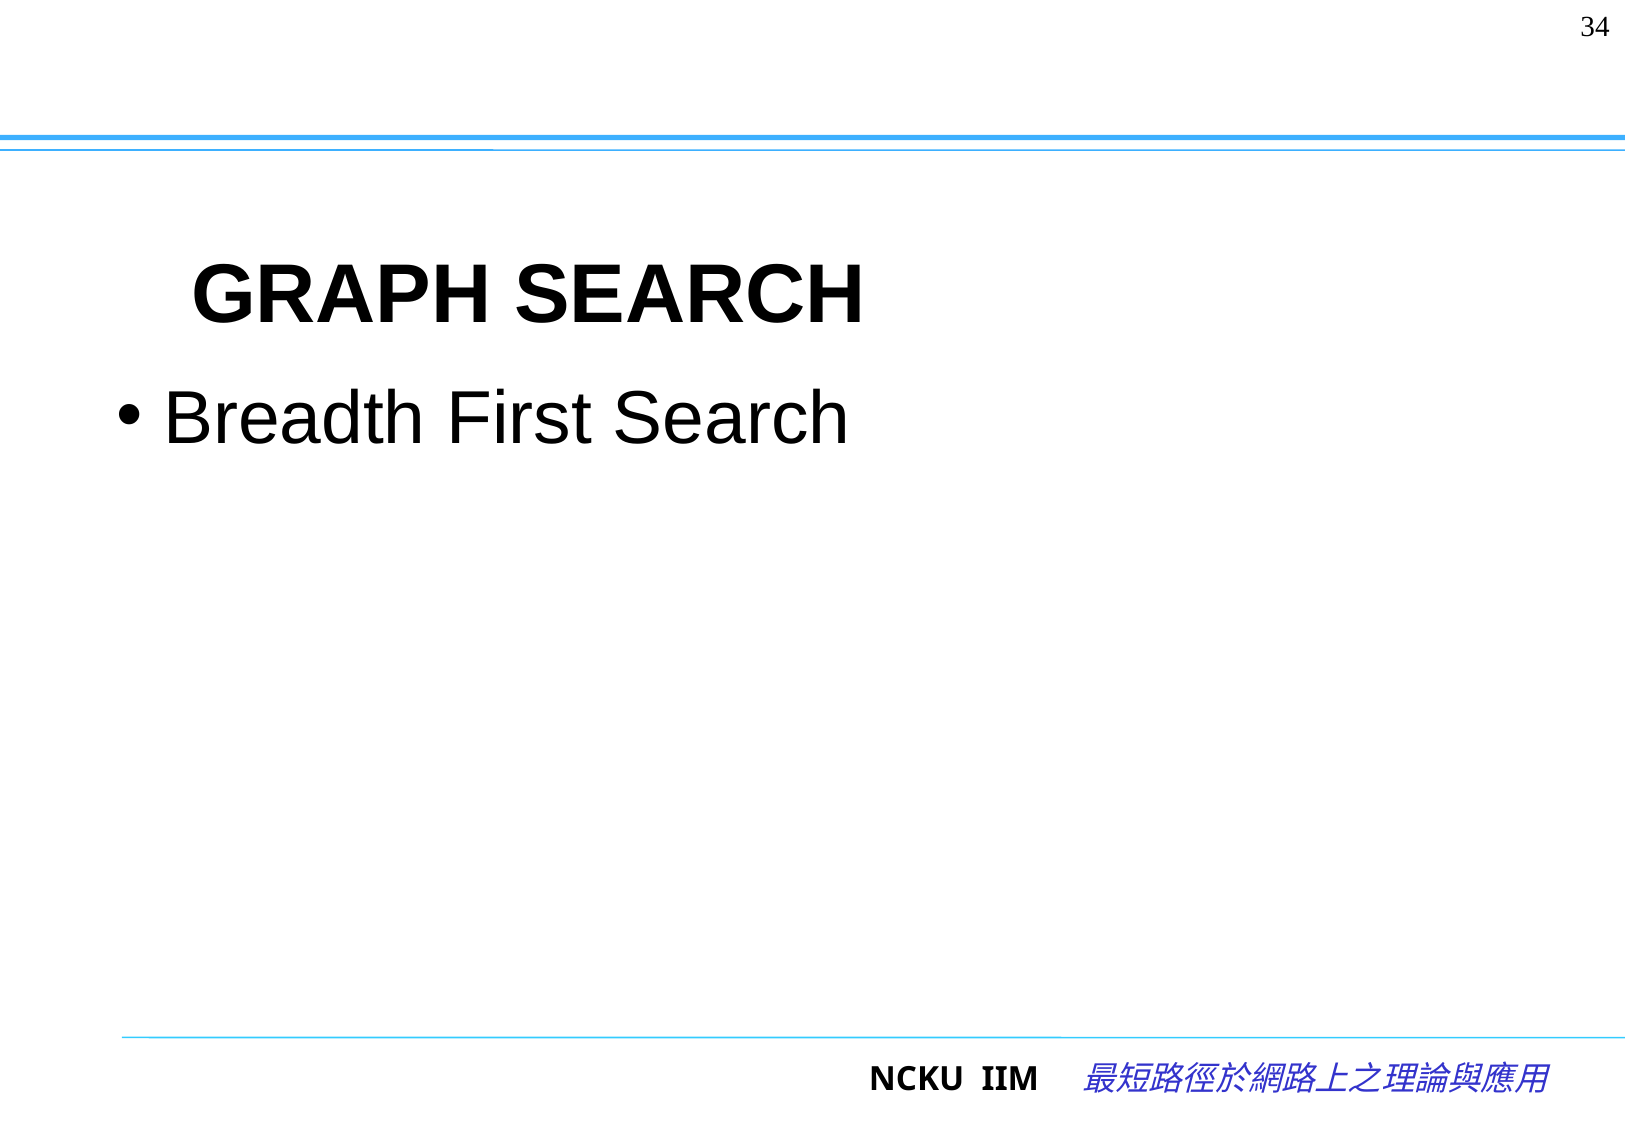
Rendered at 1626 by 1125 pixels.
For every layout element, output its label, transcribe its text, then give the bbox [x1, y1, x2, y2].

title graph search [176, 231, 1558, 456]
text_box Breadth First Search [101, 361, 866, 556]
slide_number 34 [1489, 0, 1625, 75]
